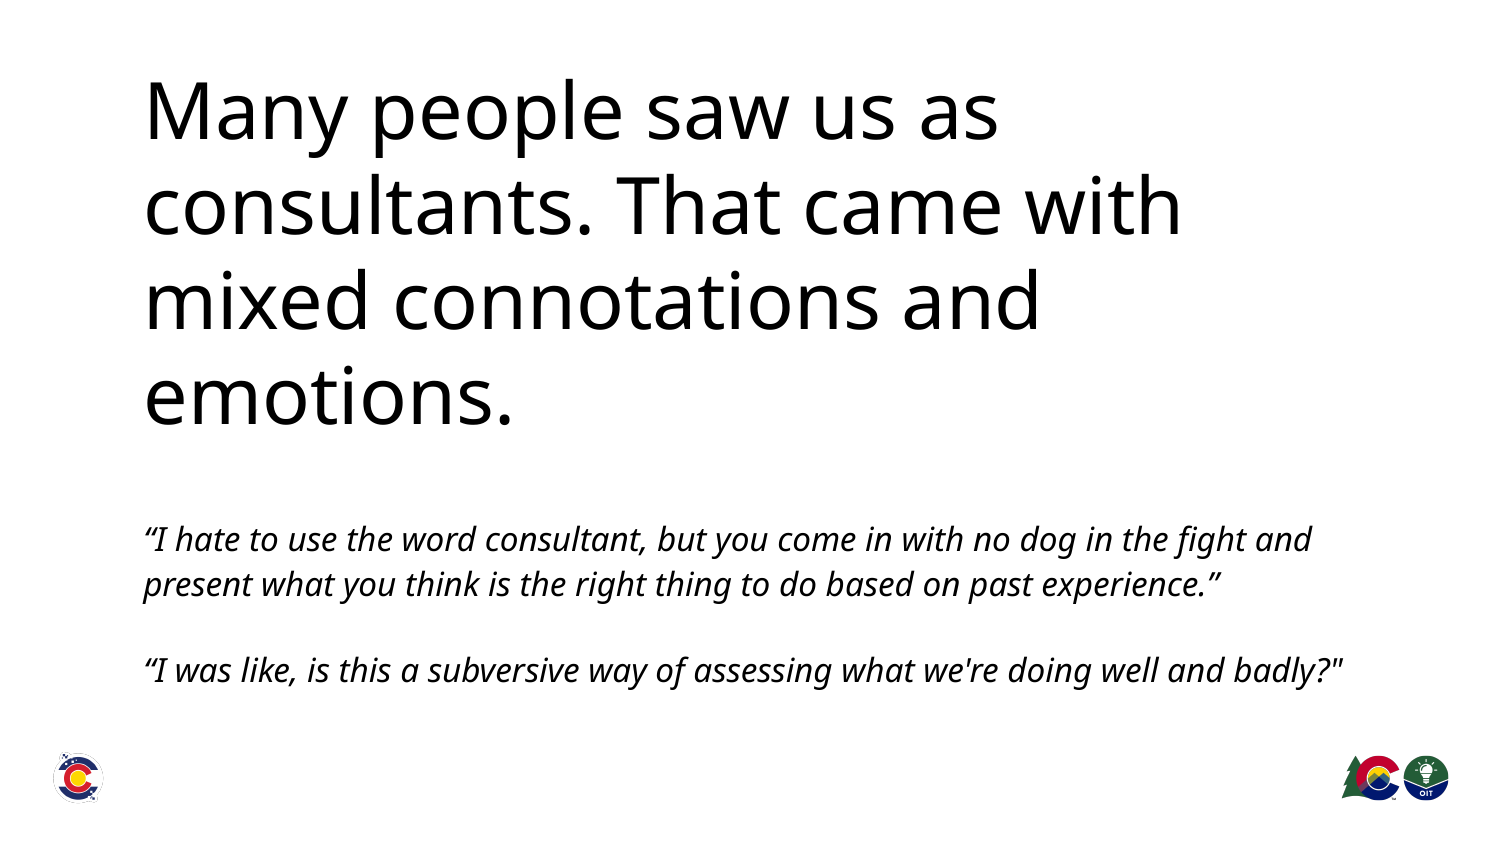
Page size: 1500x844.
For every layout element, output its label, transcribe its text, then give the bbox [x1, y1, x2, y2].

picture [51, 749, 105, 806]
picture [1341, 755, 1449, 801]
text_box “I hate to use the word consultant, but you come in with no dog in the fight and present what you think is the right thing to do based on past experience.” “I was like, is this a subversive way of assessing what we're doing well and badly?" [128, 496, 1372, 705]
title Many people saw us as consultants. That came with mixed connotations and emotions. [128, 45, 1372, 456]
